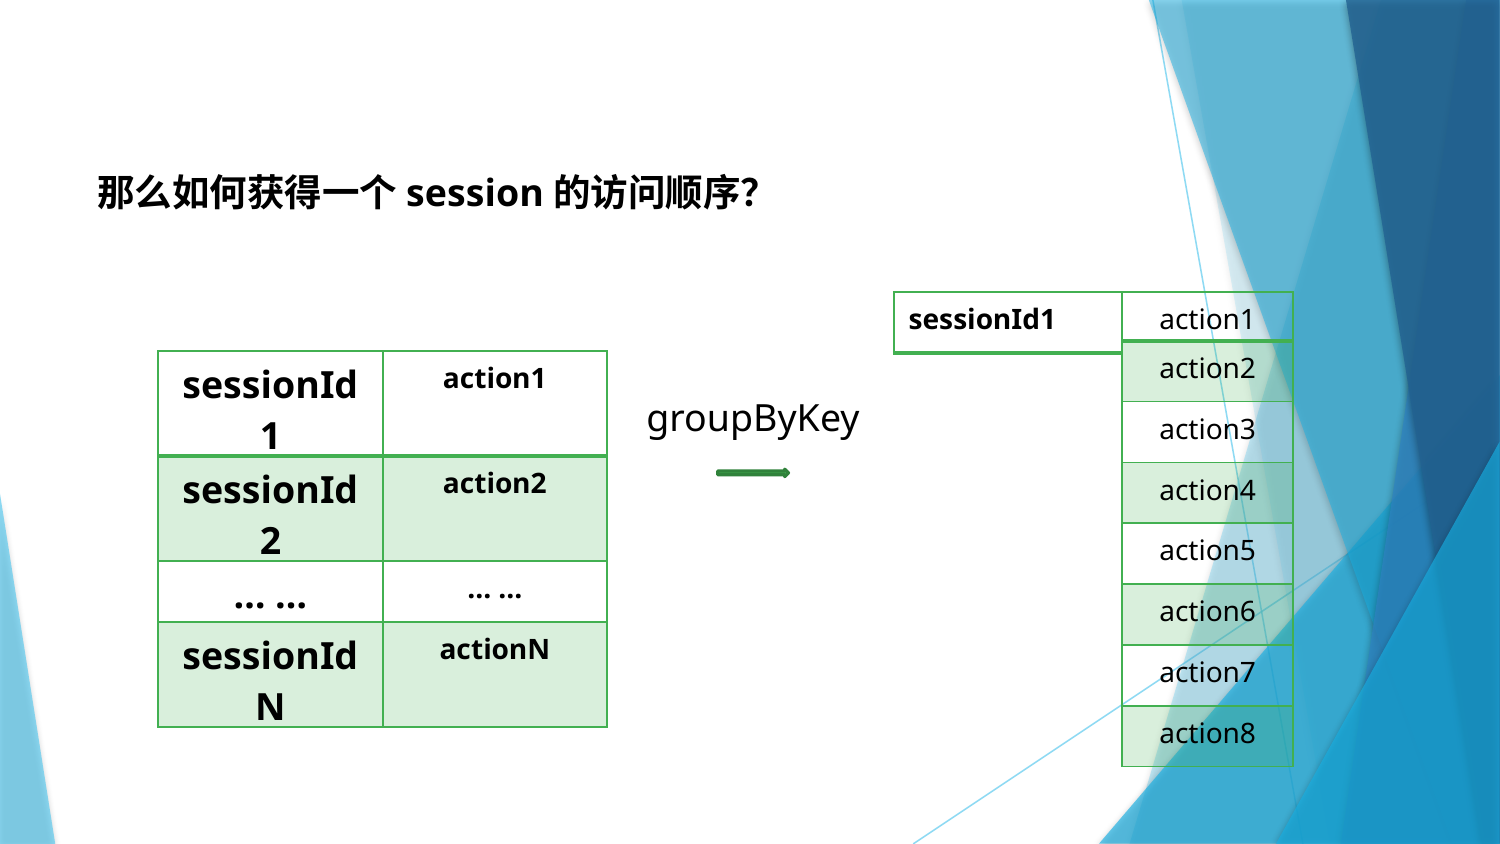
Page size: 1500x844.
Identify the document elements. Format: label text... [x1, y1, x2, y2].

table_cell action2 [1123, 343, 1292, 401]
table_cell action4 [1123, 463, 1292, 522]
table_cell action2 [384, 458, 606, 560]
table_cell action3 [1123, 402, 1292, 462]
text_box [716, 467, 791, 479]
table_cell sessionId2 [159, 458, 382, 560]
table_header sessionId1 [159, 352, 382, 454]
table_cell action8 [1123, 707, 1292, 766]
table_header action1 [1123, 293, 1292, 339]
table_cell action7 [1123, 646, 1292, 705]
table_header sessionId1 [895, 293, 1121, 351]
table_cell … … [159, 562, 382, 621]
text_box 那么如何获得一个session的访问顺序？ [64, 161, 793, 222]
table_cell actionN [384, 623, 606, 726]
text_box groupByKey [631, 386, 875, 447]
table_cell action6 [1123, 585, 1292, 644]
table_cell … … [384, 562, 606, 621]
table_cell sessionIdN [159, 623, 382, 726]
table_header action1 [384, 352, 606, 454]
table_cell action5 [1123, 524, 1292, 583]
